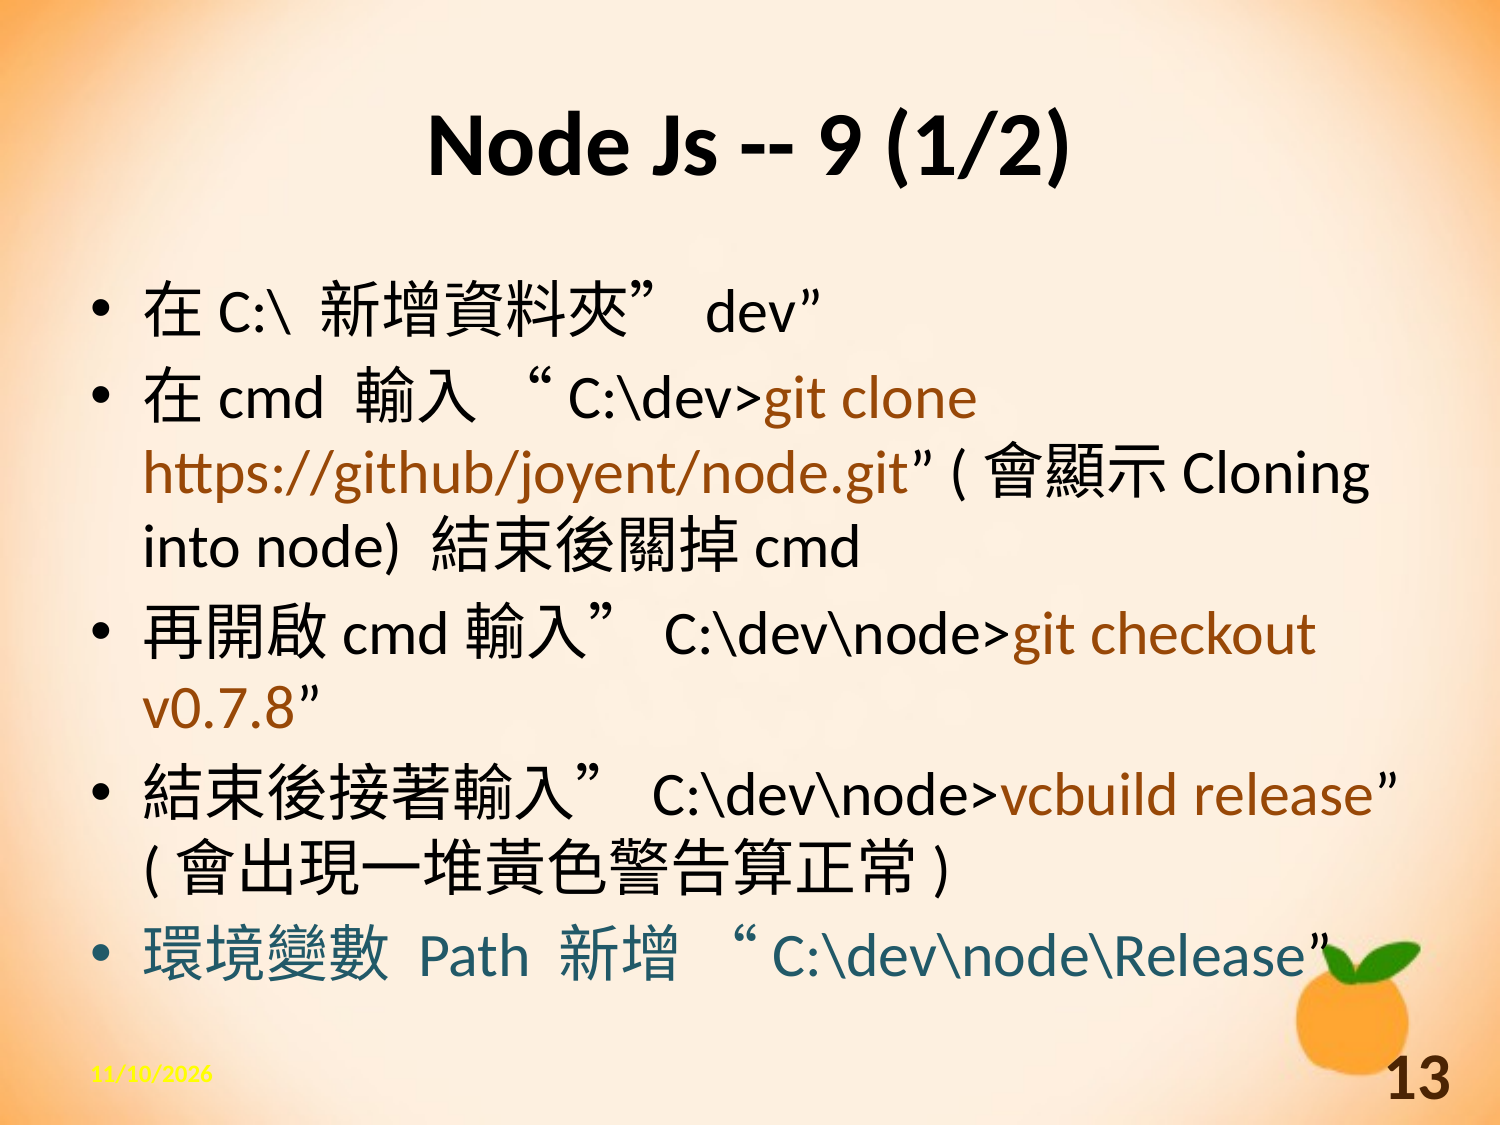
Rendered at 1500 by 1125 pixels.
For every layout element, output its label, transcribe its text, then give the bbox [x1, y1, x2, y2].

list 在C:\ 新增資料夾”dev” 在cmd 輸入 “C:\dev>git clone https://github/joyent/node.git” (會顯示Cloning into node) 結束後關掉cmd 再開啟cmd輸入”C:\dev\node>git checkout v0.7.8” 結束後接著輸入”C:\dev\node>vcbuild release” (會出現一堆黃色警告算正常) 環境變數 Path 新增 “C:\dev\node\Release” [75, 262, 1425, 1005]
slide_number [75, 1042, 425, 1103]
picture [0, 0, 1500, 1125]
slide_number 13 [1116, 1042, 1467, 1103]
title Node Js -- 9 (1/2) [75, 45, 1425, 233]
